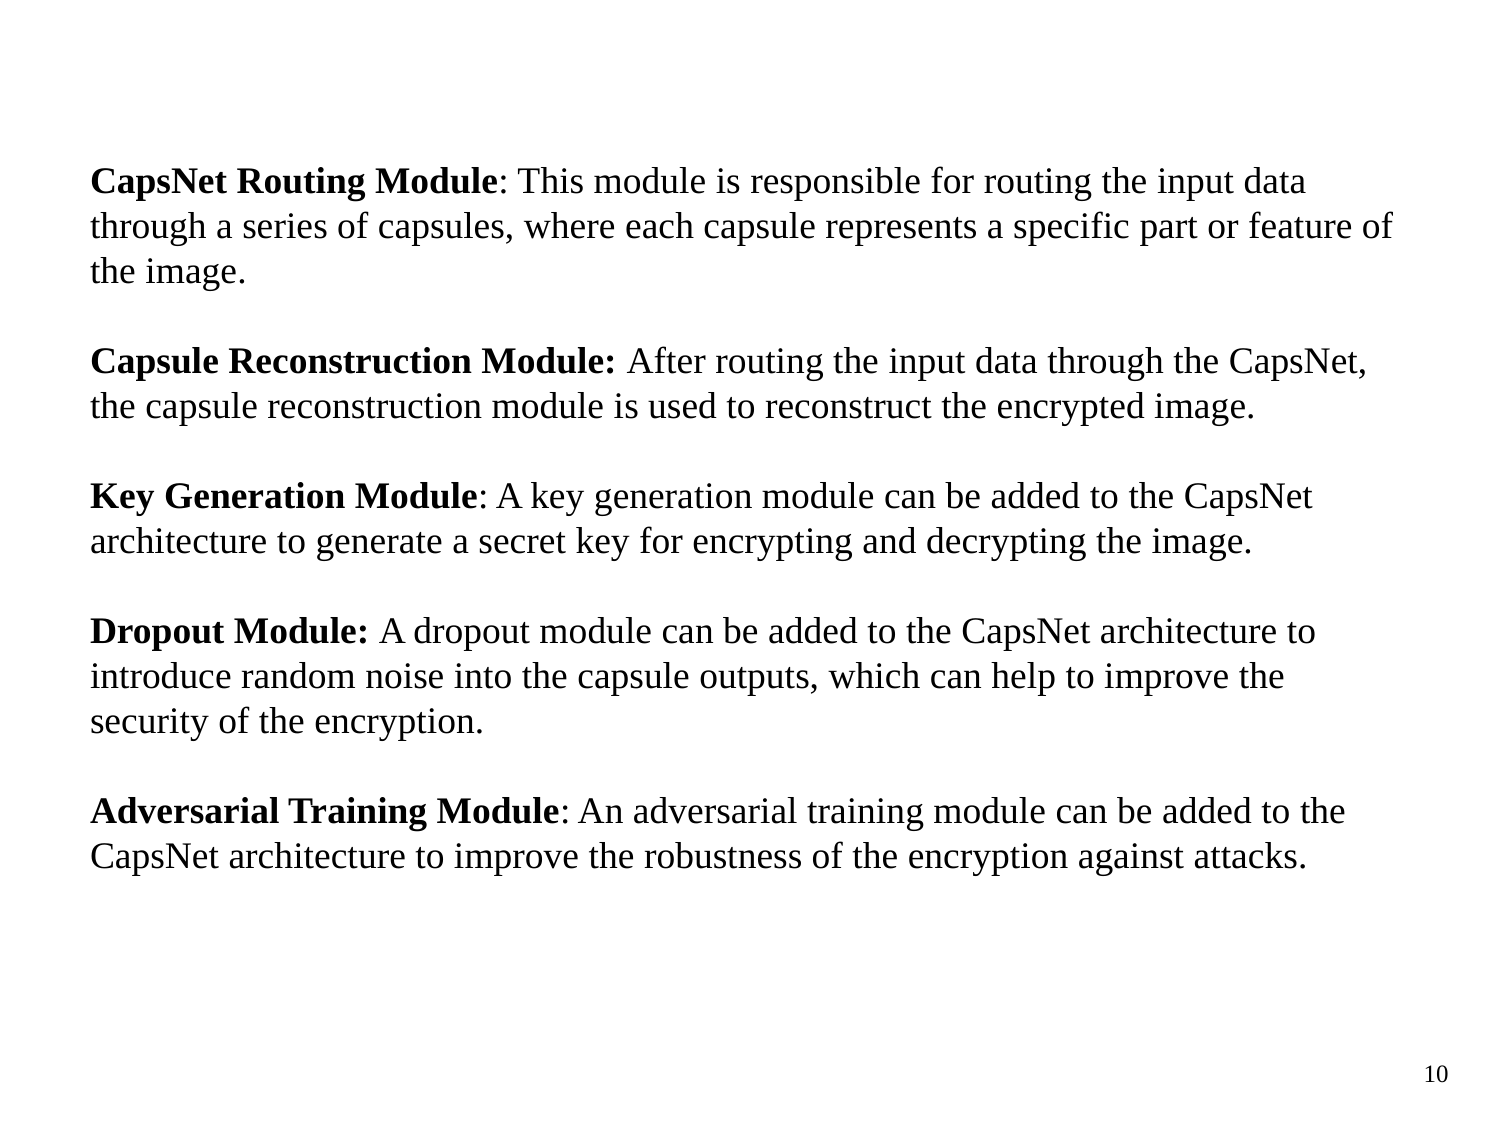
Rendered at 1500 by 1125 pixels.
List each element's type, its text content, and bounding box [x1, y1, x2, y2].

title CapsNet Routing Module: This module is responsible for routing the input data through a series of capsules, where each capsule represents a specific part or feature of the image. Capsule Reconstruction Module: After routing the input data through the CapsNet, the capsule reconstruction module is used to reconstruct the encrypted image. Key Generation Module: A key generation module can be added to the CapsNet architecture to generate a secret key for encrypting and decrypting the image. Dropout Module: A dropout module can be added to the CapsNet architecture to introduce random noise into the capsule outputs, which can help to improve the security of the encryption. Adversarial Training Module: An adversarial training module can be added to the CapsNet architecture to improve the robustness of the encryption against attacks. [75, 400, 1425, 676]
slide_number 10 [1113, 1042, 1464, 1103]
